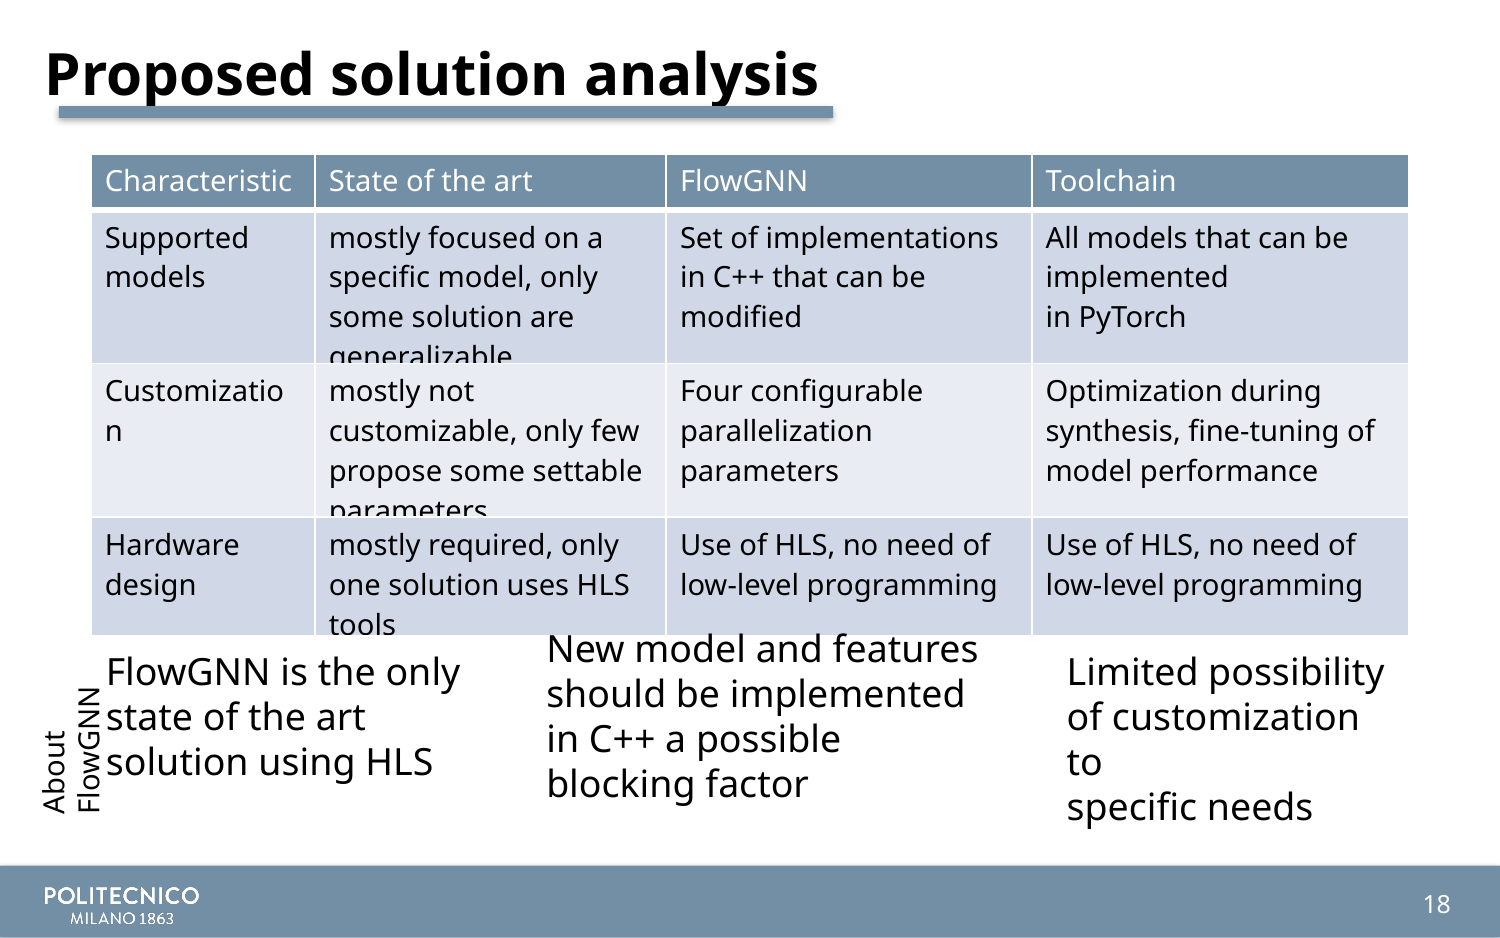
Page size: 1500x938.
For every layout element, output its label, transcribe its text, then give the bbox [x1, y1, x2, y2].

text_box 18 [1407, 881, 1466, 927]
table_cell All models that can be implemented in PyTorch [1033, 213, 1408, 363]
text_box FlowGNN is the only state of the art solution using HLS [113, 640, 478, 791]
table_cell Use of HLS, no need of low-level programming [1033, 518, 1408, 635]
text_box Proposed solution analysis [29, 29, 835, 115]
table_cell mostly not customizable, only few propose some settable parameters [316, 364, 665, 516]
picture [36, 881, 207, 929]
table_header FlowGNN [667, 155, 1031, 207]
table_header Toolchain [1033, 155, 1408, 207]
table_cell Optimization during synthesis, fine-tuning of model performance [1033, 364, 1408, 516]
table_cell mostly required, only one solution uses HLS tools [316, 518, 665, 635]
table_cell Hardware design [92, 518, 314, 635]
table_cell Set of implementations in C++ that can be modified [667, 213, 1031, 363]
text_box New model and features should be implemented in C++ a possible blocking factor [531, 618, 999, 813]
text_box [58, 105, 834, 119]
table_cell Use of HLS, no need of low-level programming [667, 518, 1031, 635]
table_cell Four configurable parallelization parameters [667, 364, 1031, 516]
table_cell Supported models [92, 213, 314, 363]
text_box About FlowGNN [27, 587, 113, 830]
table_header Characteristic [92, 155, 314, 207]
text_box Limited possibility of customization to specific needs [1051, 640, 1409, 836]
table_cell Customization [92, 364, 314, 516]
text_box [0, 865, 1500, 938]
table_cell mostly focused on a specific model, only some solution are generalizable [316, 213, 665, 363]
table_header State of the art [316, 155, 665, 207]
